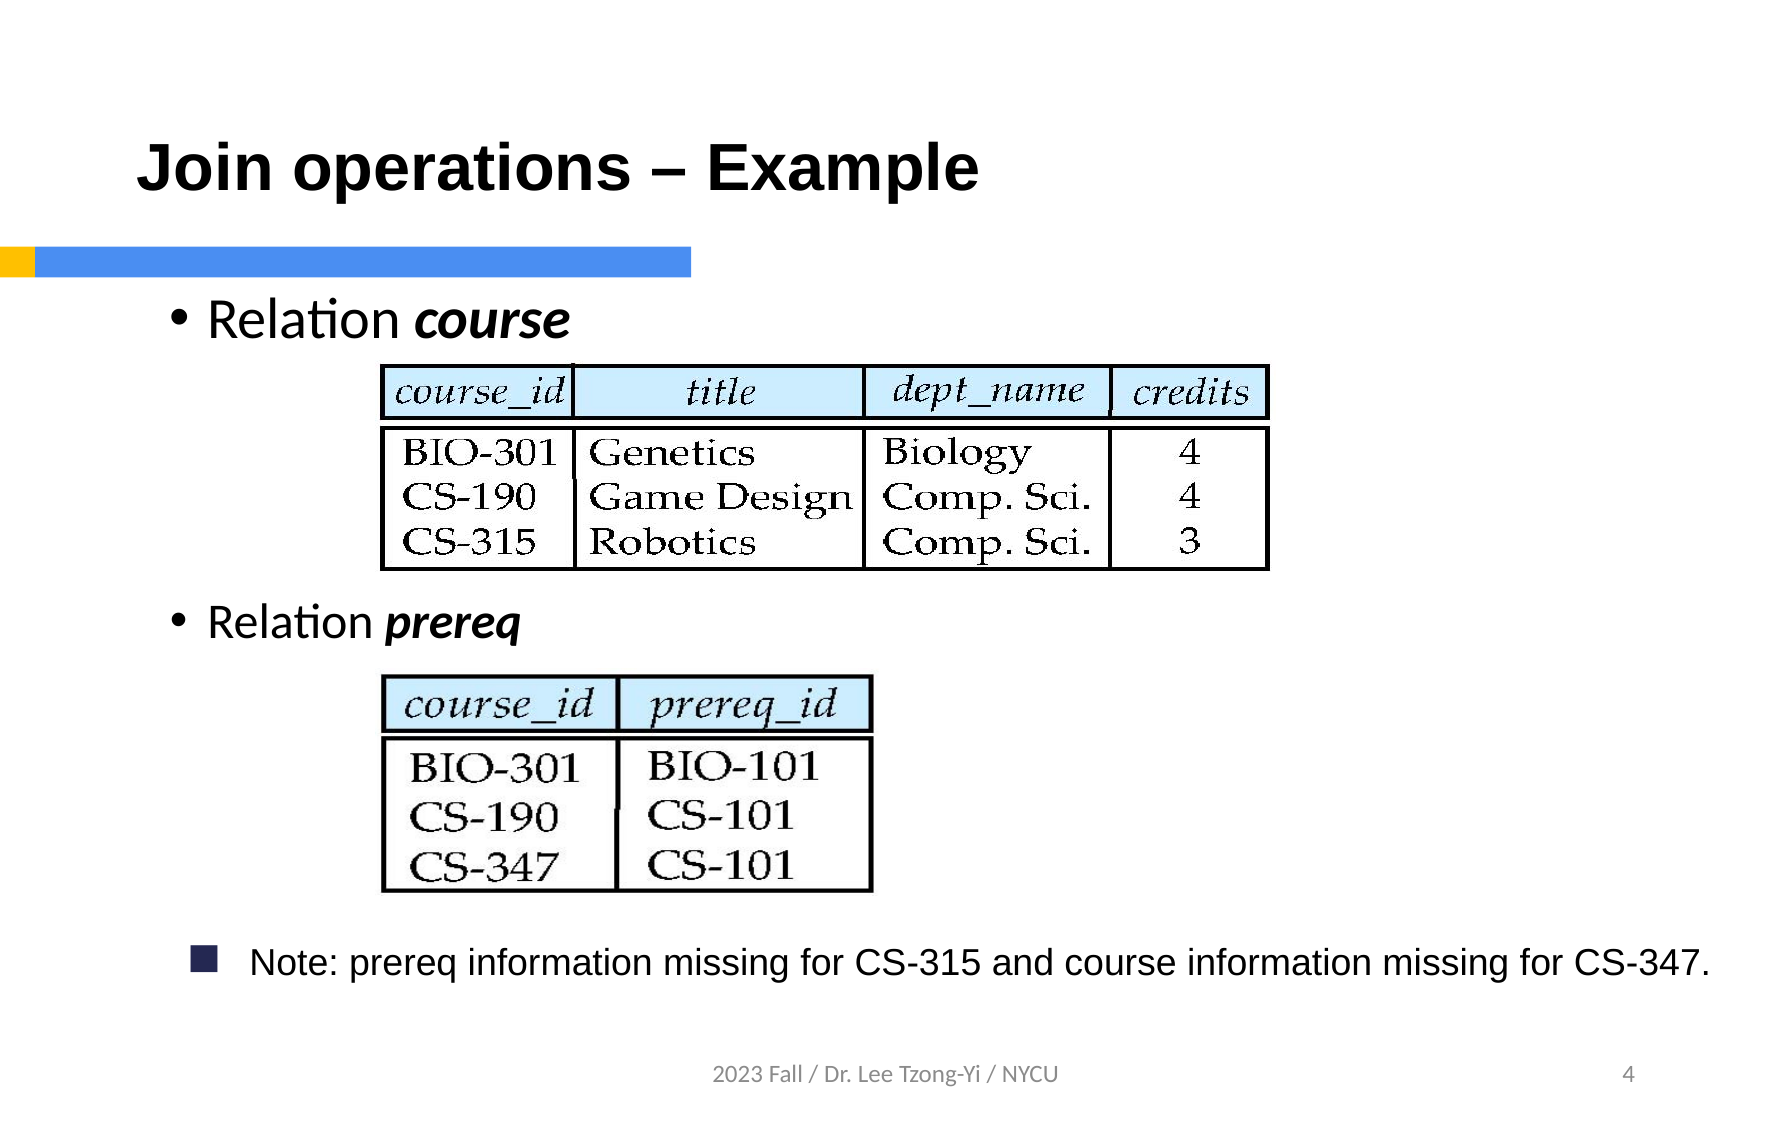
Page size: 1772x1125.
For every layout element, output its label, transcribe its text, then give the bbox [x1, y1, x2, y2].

text_box Note: prereq information missing for CS-315 and course information missing for CS-347. [178, 930, 1734, 991]
list Relation course [154, 280, 1485, 361]
title Join operations – Example [121, 59, 1651, 278]
picture [375, 668, 880, 896]
slide_number 4 [1251, 1042, 1651, 1103]
picture [375, 360, 1276, 572]
footer 2023 Fall / Dr. Lee Tzong-Yi / NYCU [586, 1042, 1185, 1103]
text_box Relation prereq [154, 588, 1485, 669]
